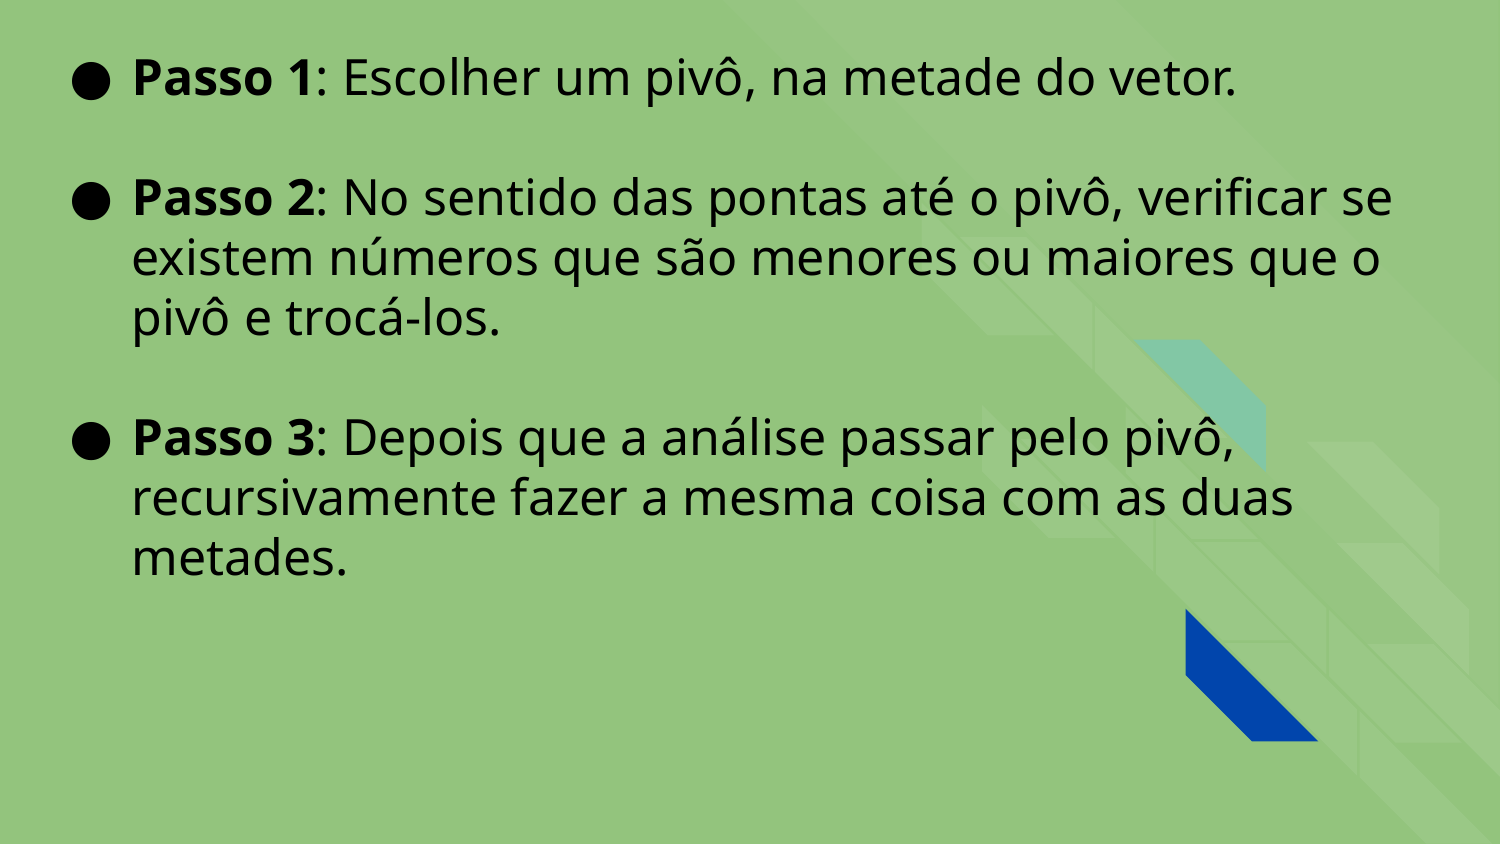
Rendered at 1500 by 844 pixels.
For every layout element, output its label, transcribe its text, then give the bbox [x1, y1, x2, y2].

text_box Passo 1: Escolher um pivô, na metade do vetor. Passo 2: No sentido das pontas até o pivô, verificar se existem números que são menores ou maiores que o pivô e trocá-los. Passo 3: Depois que a análise passar pelo pivô, recursivamente fazer a mesma coisa com as duas metades. [41, 30, 1474, 826]
